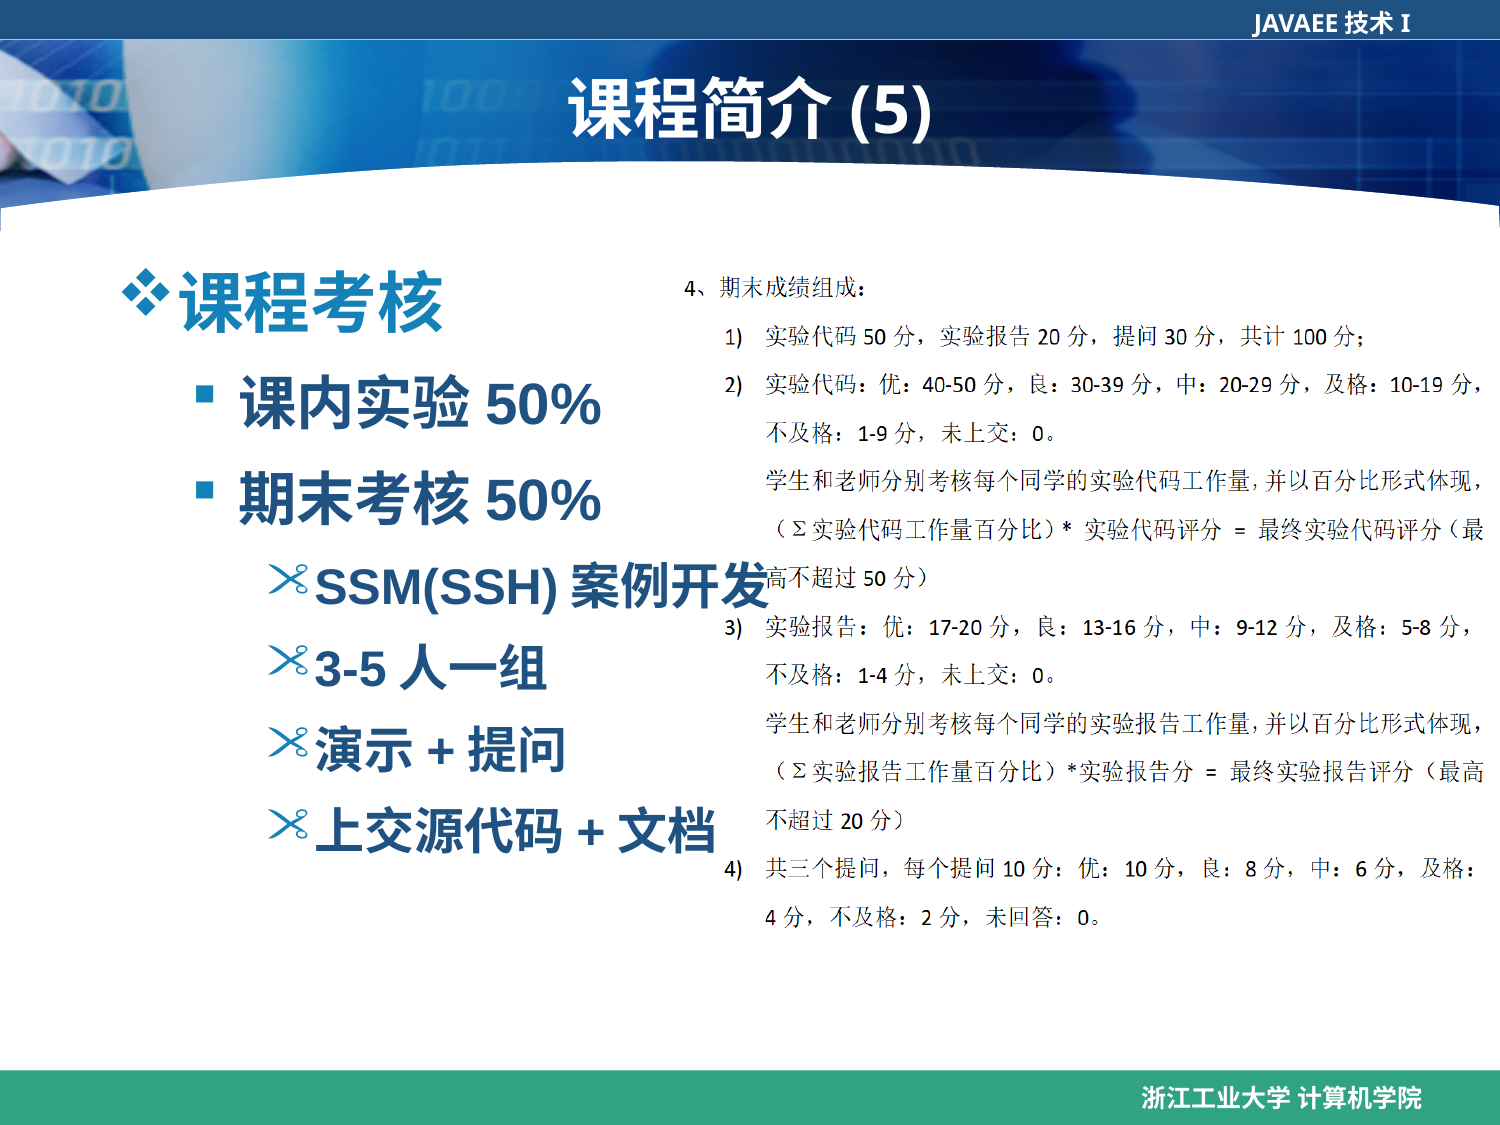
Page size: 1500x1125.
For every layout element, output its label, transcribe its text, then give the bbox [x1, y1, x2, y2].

picture [0, 40, 1500, 208]
title 课程简介(5) [74, 52, 1426, 163]
list 课程考核 课内实验50% 期末考核50% SSM(SSH)案例开发 3-5人一组 演示+提问 上交源代码+文档 [101, 237, 1386, 986]
picture [681, 266, 1490, 939]
